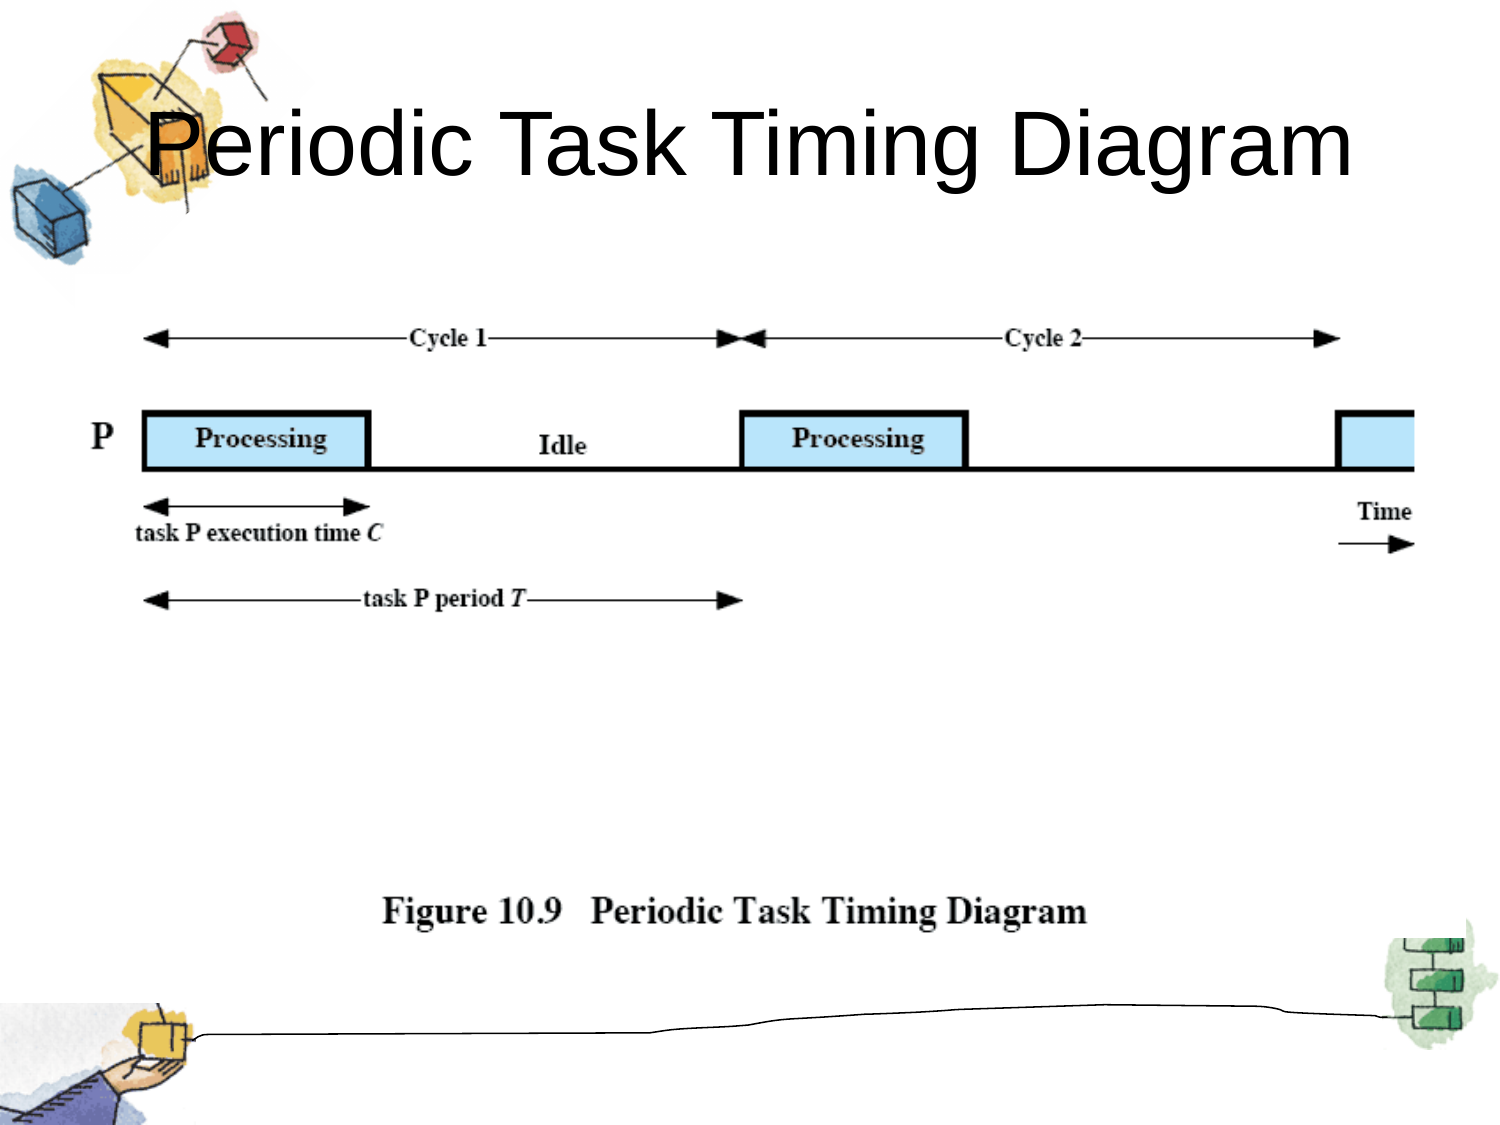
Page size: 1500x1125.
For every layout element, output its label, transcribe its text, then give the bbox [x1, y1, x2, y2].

picture [1382, 912, 1500, 1050]
title Periodic Task Timing Diagram [74, 44, 1426, 233]
picture [0, 85, 167, 305]
picture [0, 1003, 196, 1125]
picture [114, 0, 274, 44]
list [74, 274, 1466, 938]
